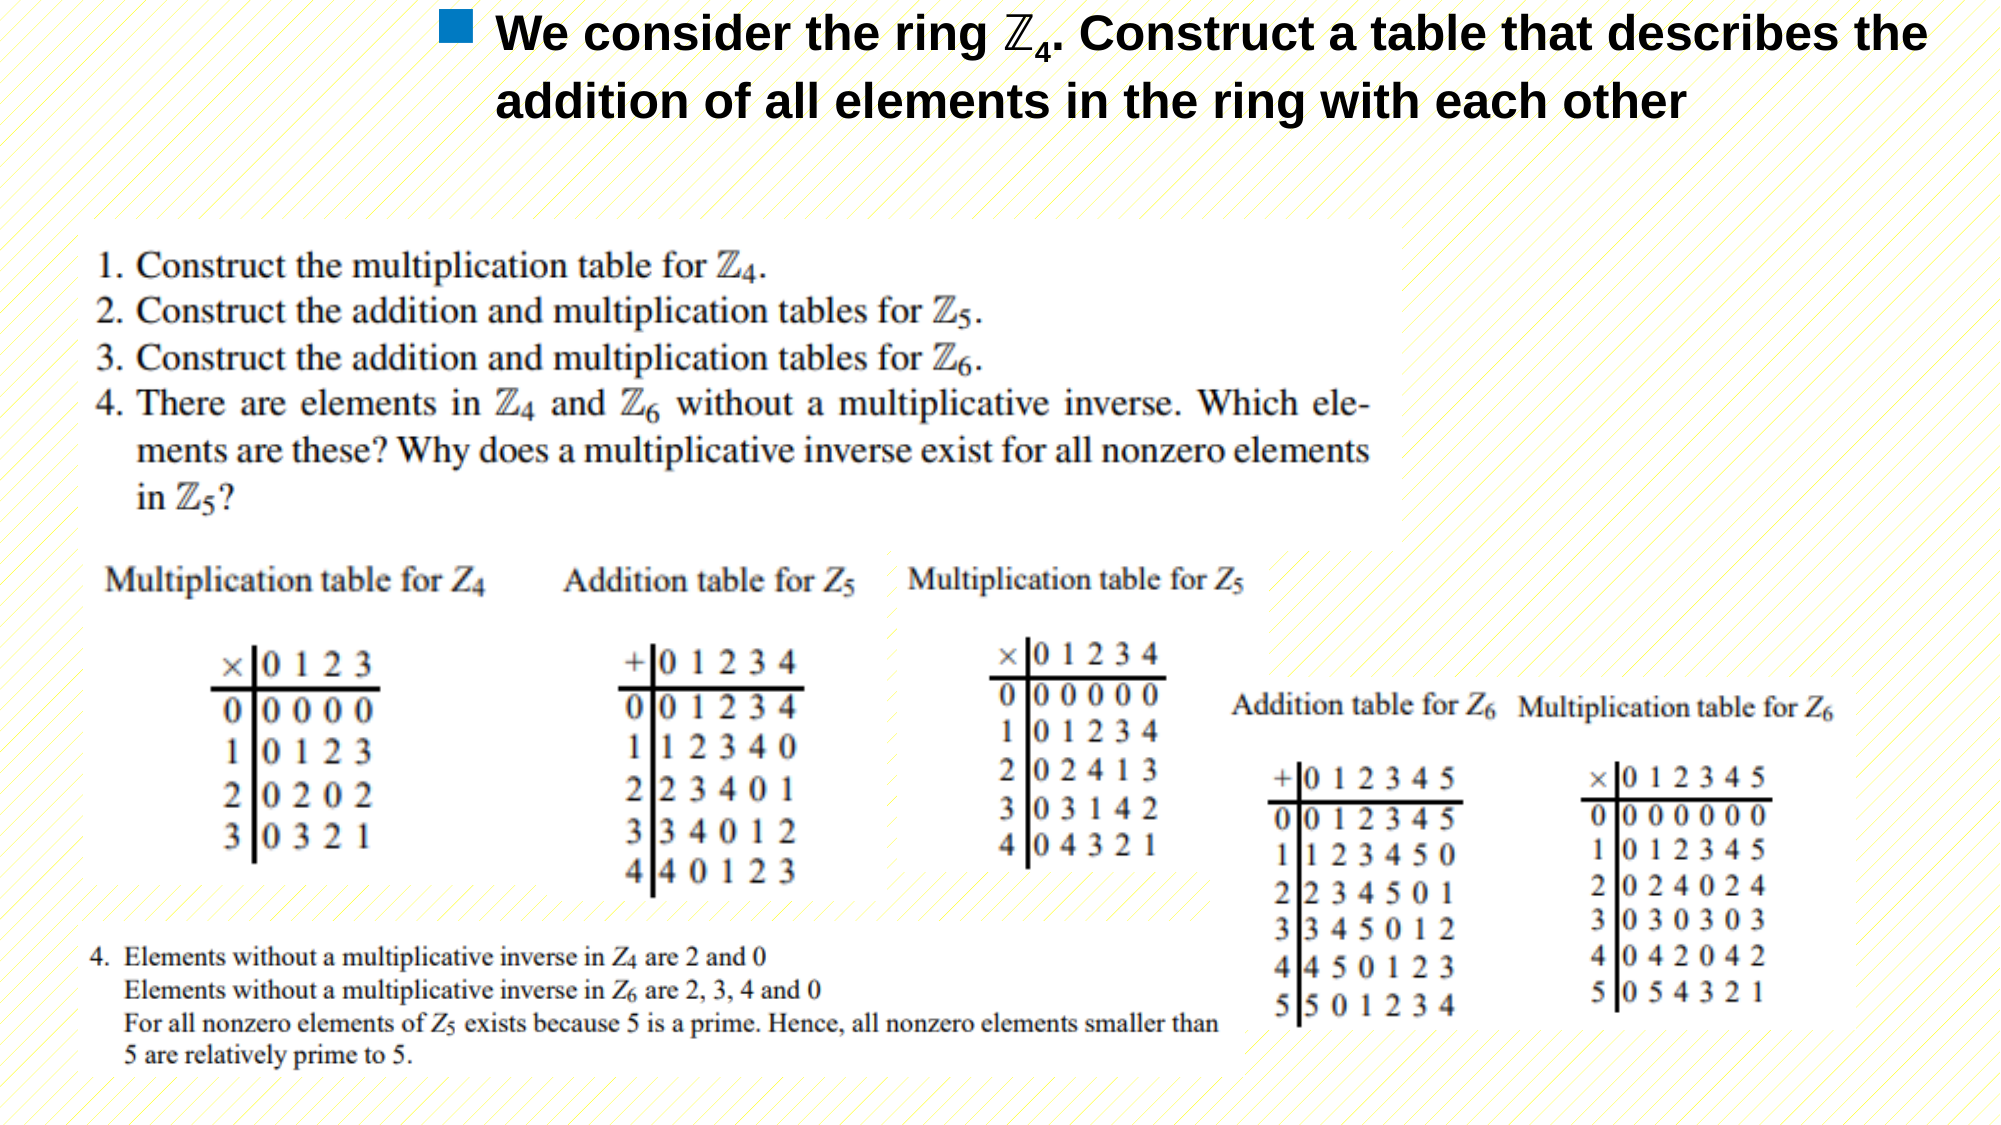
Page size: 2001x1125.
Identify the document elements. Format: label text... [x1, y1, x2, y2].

title We consider the ring ℤ4. Construct a table that describes the addition of all elements in the ring with each other [432, 0, 1961, 173]
picture [78, 219, 1856, 1077]
